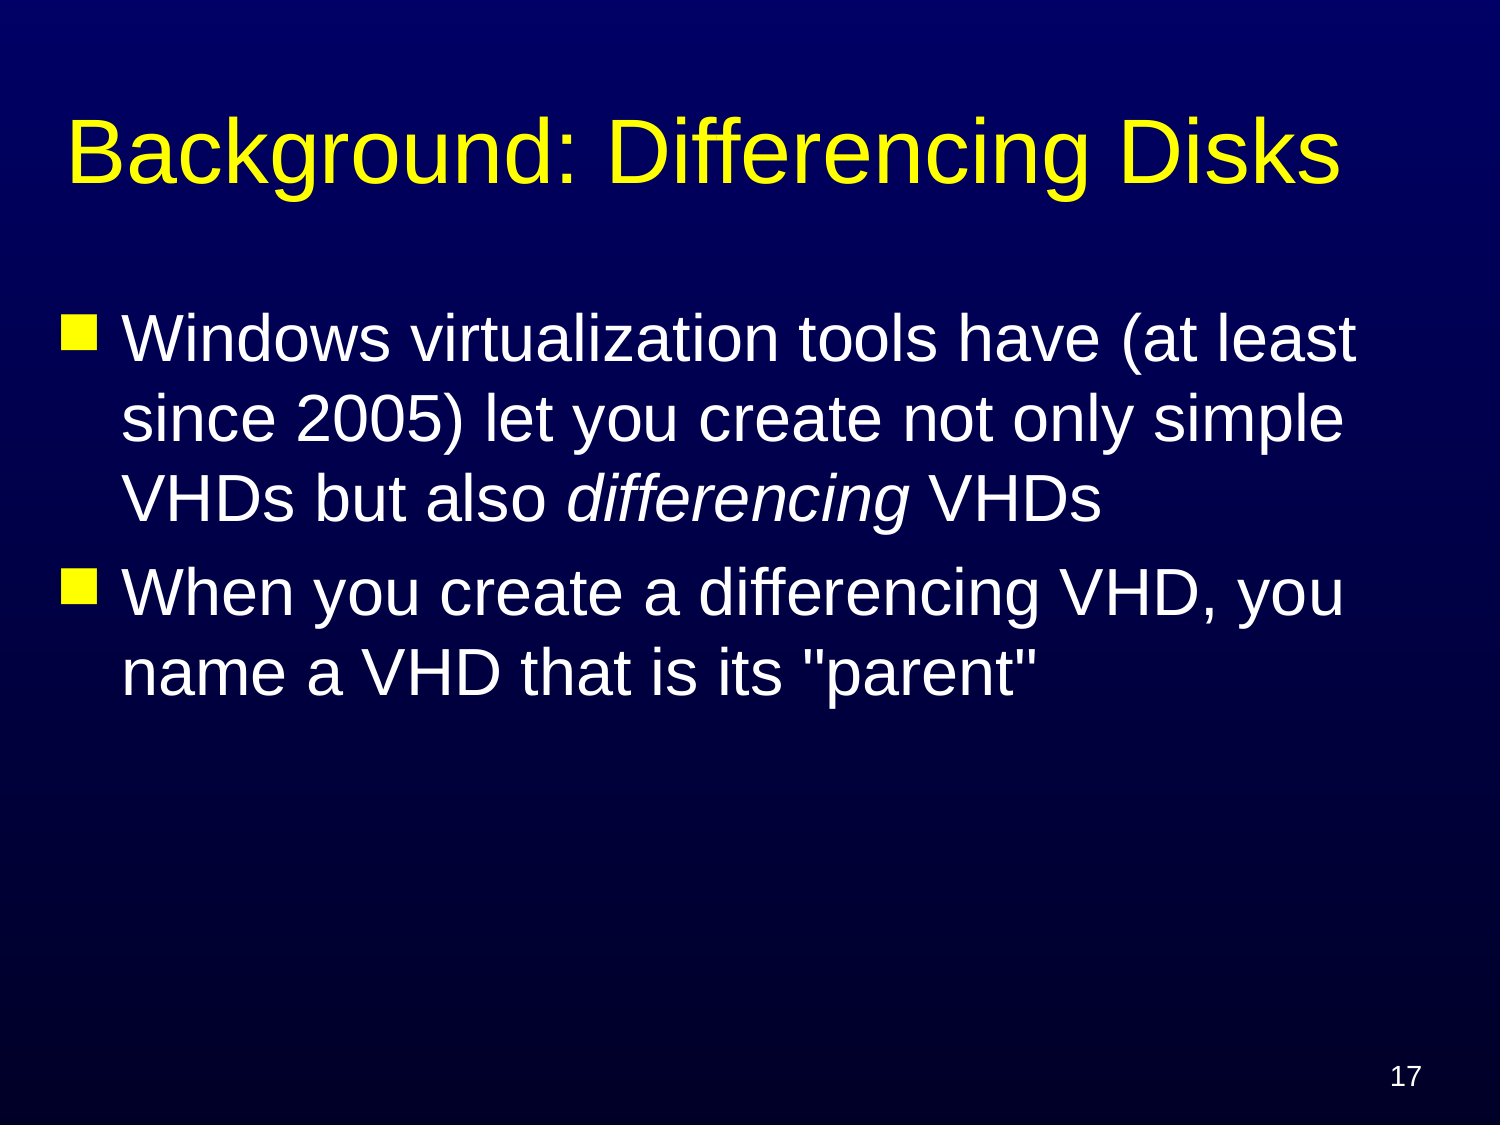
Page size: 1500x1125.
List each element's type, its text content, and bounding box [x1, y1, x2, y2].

slide_number 17 [1125, 1037, 1438, 1113]
title Background: Differencing Disks [50, 56, 1463, 238]
list Windows virtualization tools have (at least since 2005) let you create not only simple VHDs but also differencing VHDs When you create a differencing VHD, you name a VHD that is its "parent" [50, 287, 1475, 1013]
